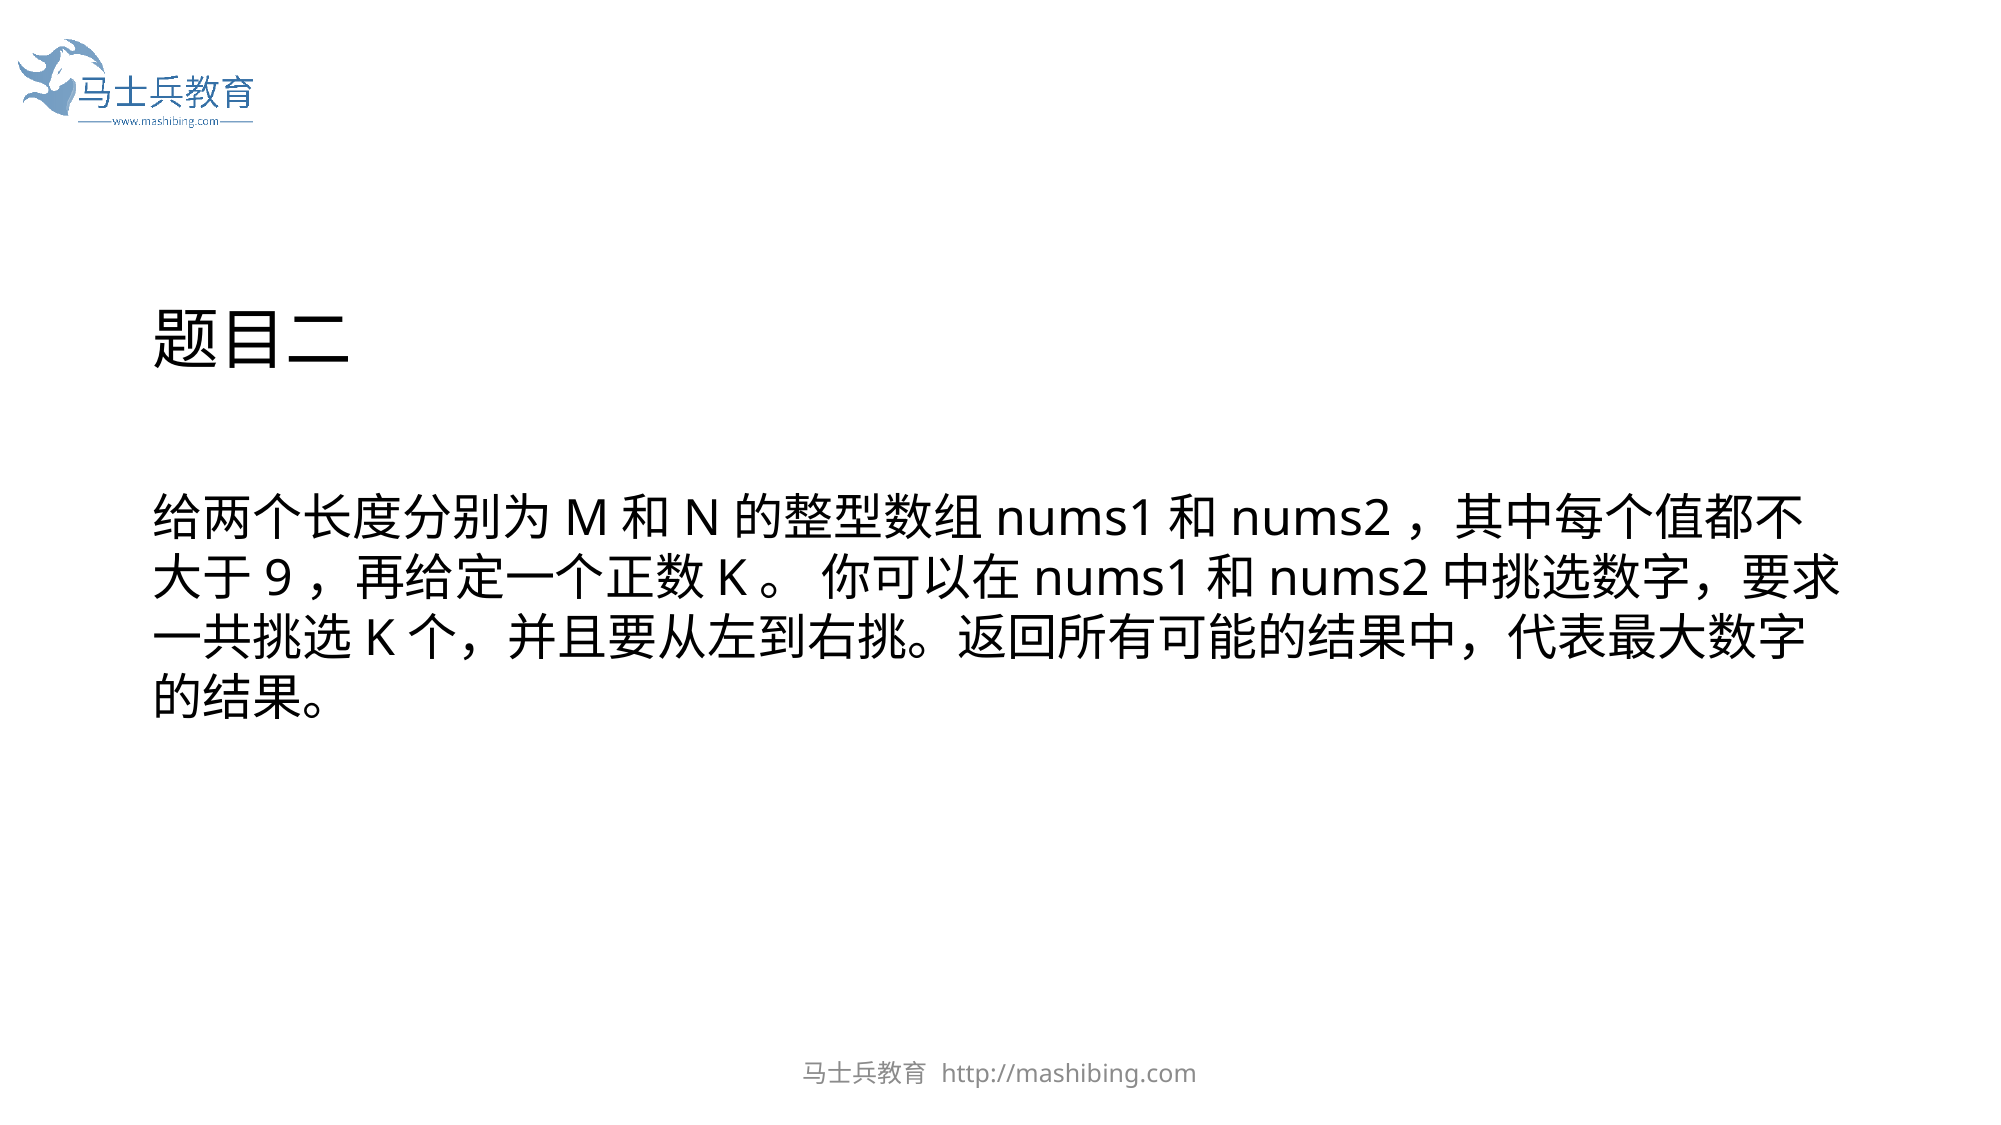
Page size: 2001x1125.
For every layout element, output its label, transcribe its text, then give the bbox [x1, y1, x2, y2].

title 题目二 [137, 205, 1863, 477]
list 给两个长度分别为M和N的整型数组nums1和nums2，其中每个值都不大于9，再给定一个正数K。 你可以在nums1和nums2中挑选数字，要求一共挑选K个，并且要从左到右挑。返回所有可能的结果中，代表最大数字的结果。 [137, 477, 1863, 960]
picture [7, 5, 276, 177]
footer 马士兵教育 http://mashibing.com [662, 1042, 1338, 1103]
